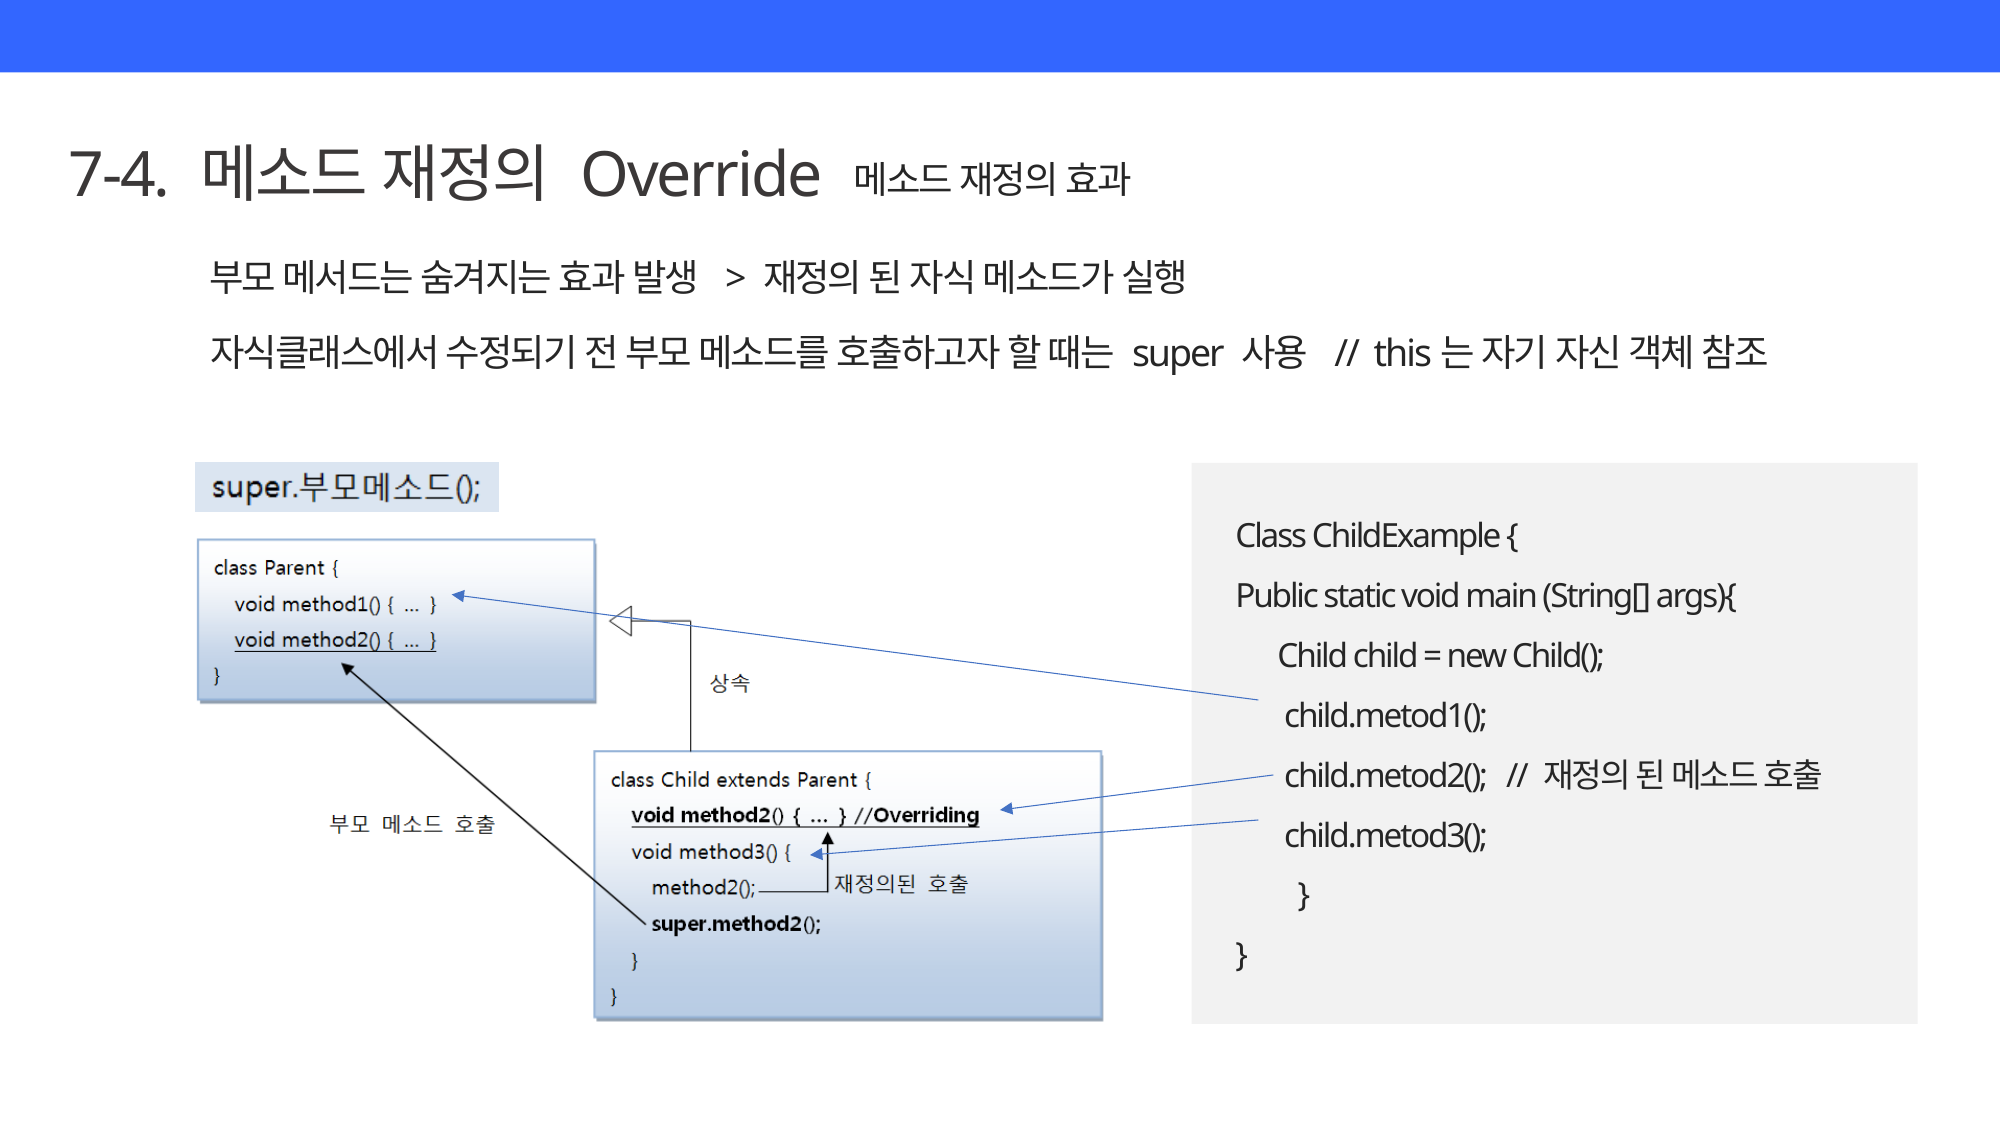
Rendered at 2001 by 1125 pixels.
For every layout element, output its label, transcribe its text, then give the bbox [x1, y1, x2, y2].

text_box 자식클래스에서 수정되기 전 부모 메소드를 호출하고자 할 때는 super 사용 // this는 자기 자신 객체 참조 [195, 317, 1832, 435]
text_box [195, 462, 1947, 1024]
text_box 부모 메서드는 숨겨지는 효과 발생 > 재정의 된 자식 메소드가 실행 [194, 242, 1830, 429]
text_box 메소드 재정의 효과 [838, 144, 1149, 202]
text_box 7-4. 메소드 재정의 Override [53, 119, 1486, 215]
